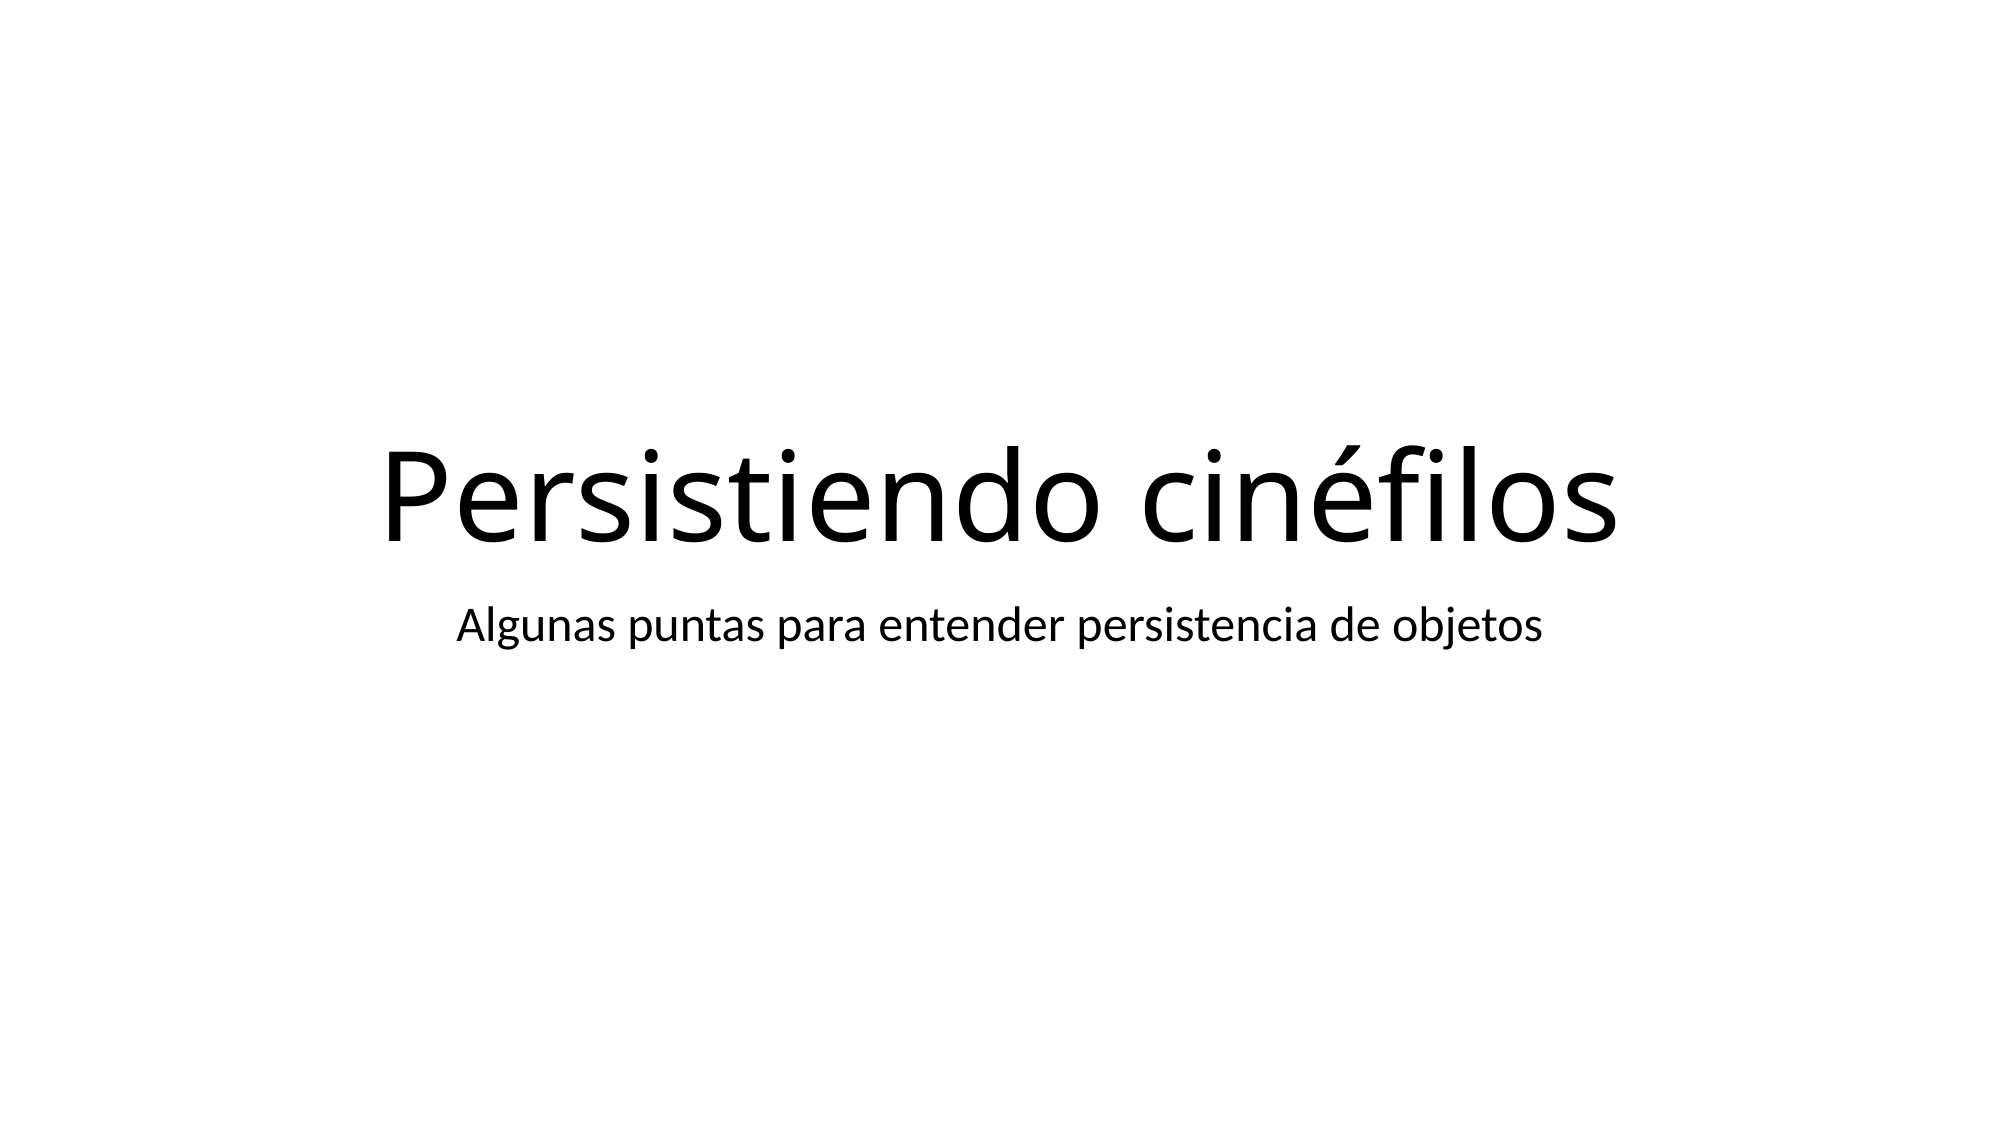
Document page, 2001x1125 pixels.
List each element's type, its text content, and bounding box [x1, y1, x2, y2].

title Persistiendo cinéfilos [249, 184, 1750, 576]
subtitle Algunas puntas para entender persistencia de objetos [249, 590, 1750, 863]
